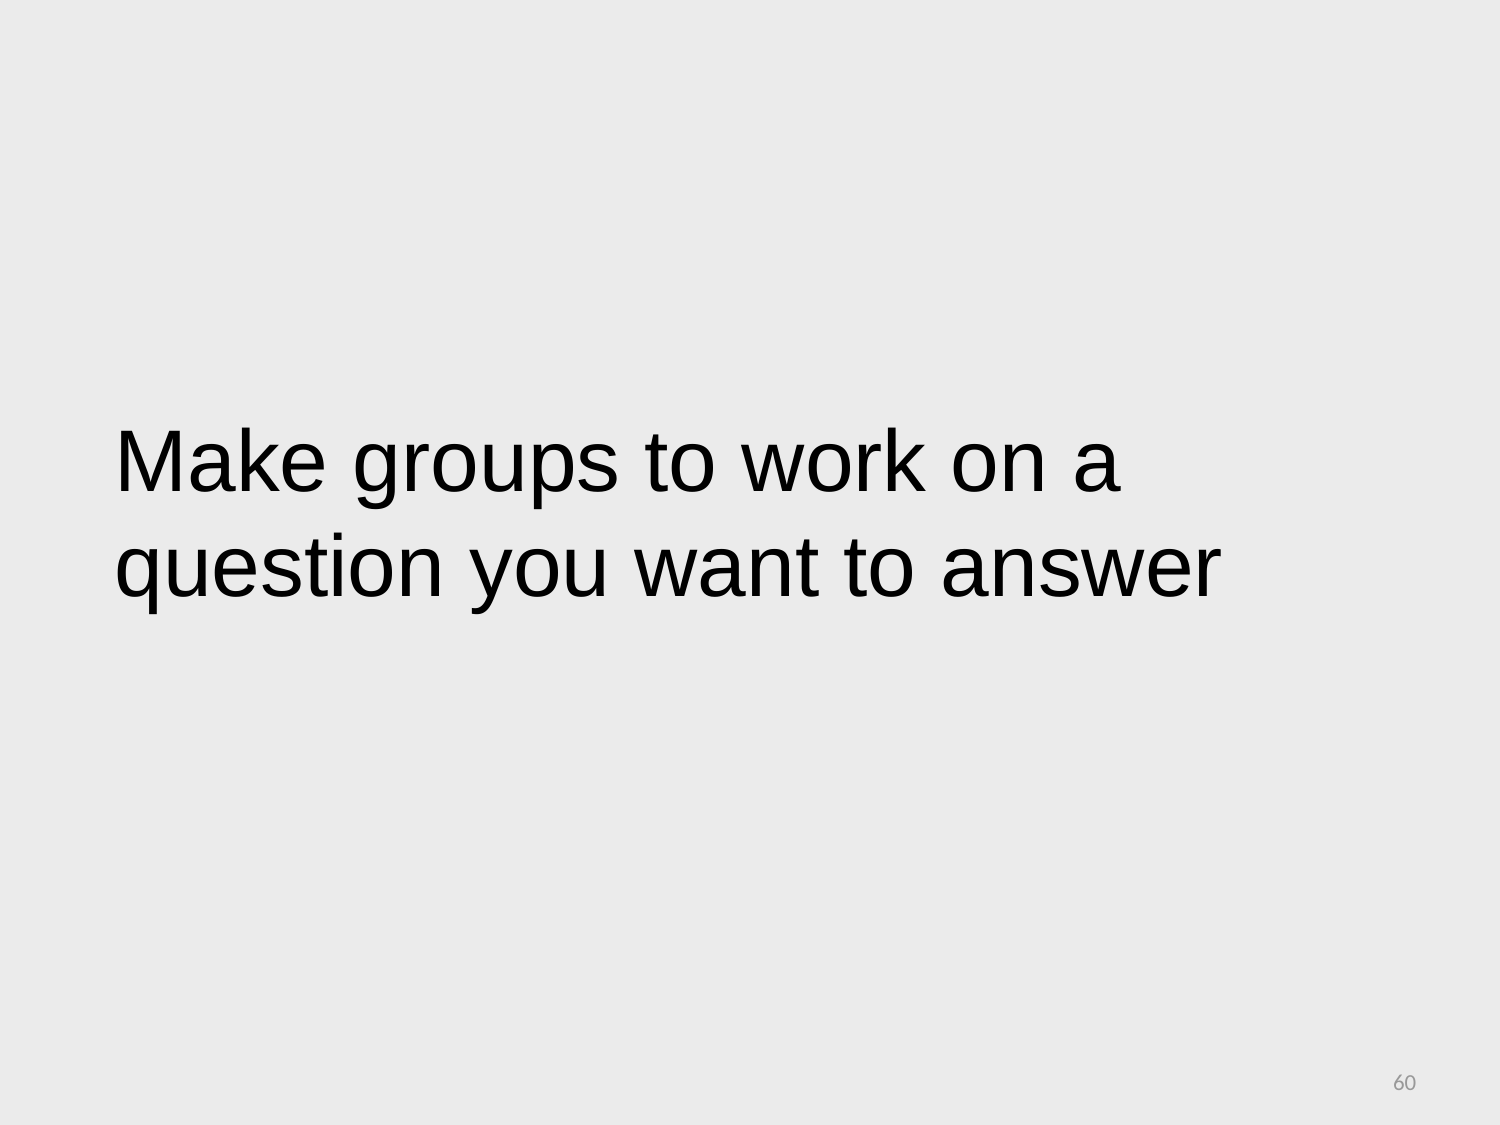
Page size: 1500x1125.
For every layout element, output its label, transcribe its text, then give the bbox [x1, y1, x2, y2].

slide_number 60 [1382, 1059, 1428, 1104]
title Make groups to work on a question you want to answer [107, 341, 1384, 678]
